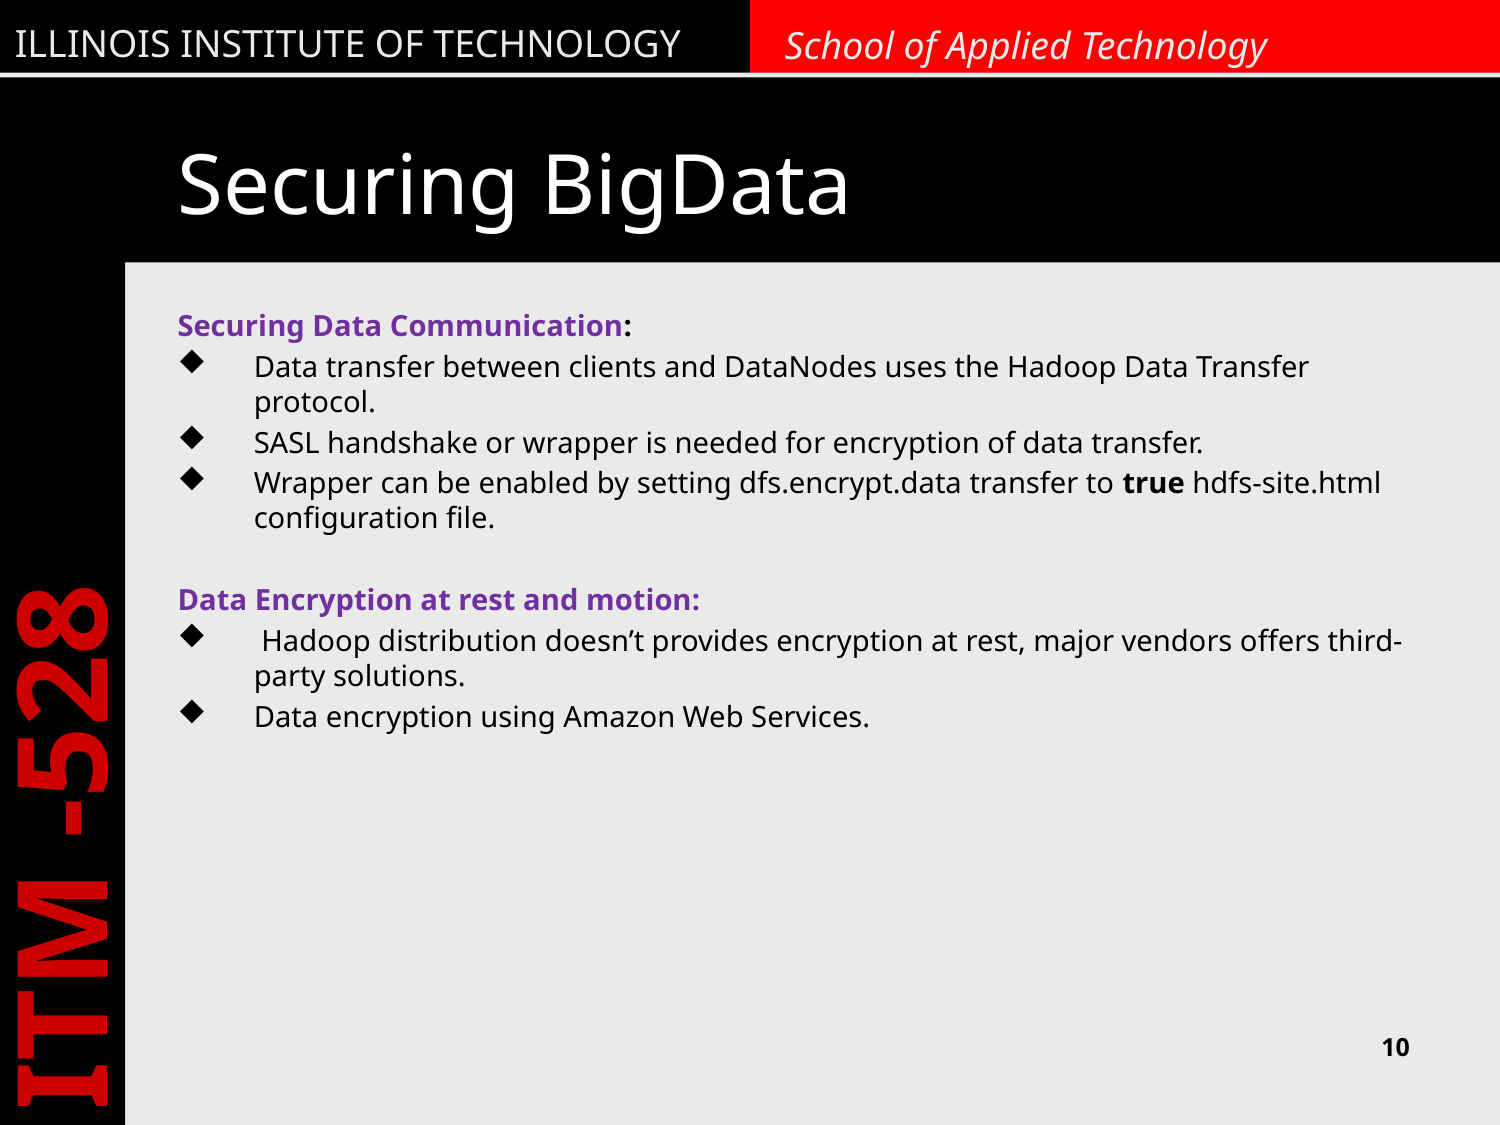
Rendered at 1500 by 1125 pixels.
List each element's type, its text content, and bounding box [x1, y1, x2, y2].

title Securing BigData [162, 87, 1426, 276]
list Securing Data Communication: Data transfer between clients and DataNodes uses the Hadoop Data Transfer protocol. SASL handshake or wrapper is needed for encryption of data transfer. Wrapper can be enabled by setting dfs.encrypt.data transfer to true hdfs-site.html configuration file. Data Encryption at rest and motion: Hadoop distribution doesn’t provides encryption at rest, major vendors offers third-party solutions. Data encryption using Amazon Web Services. [162, 299, 1438, 1076]
slide_number 10 [1074, 1024, 1426, 1103]
